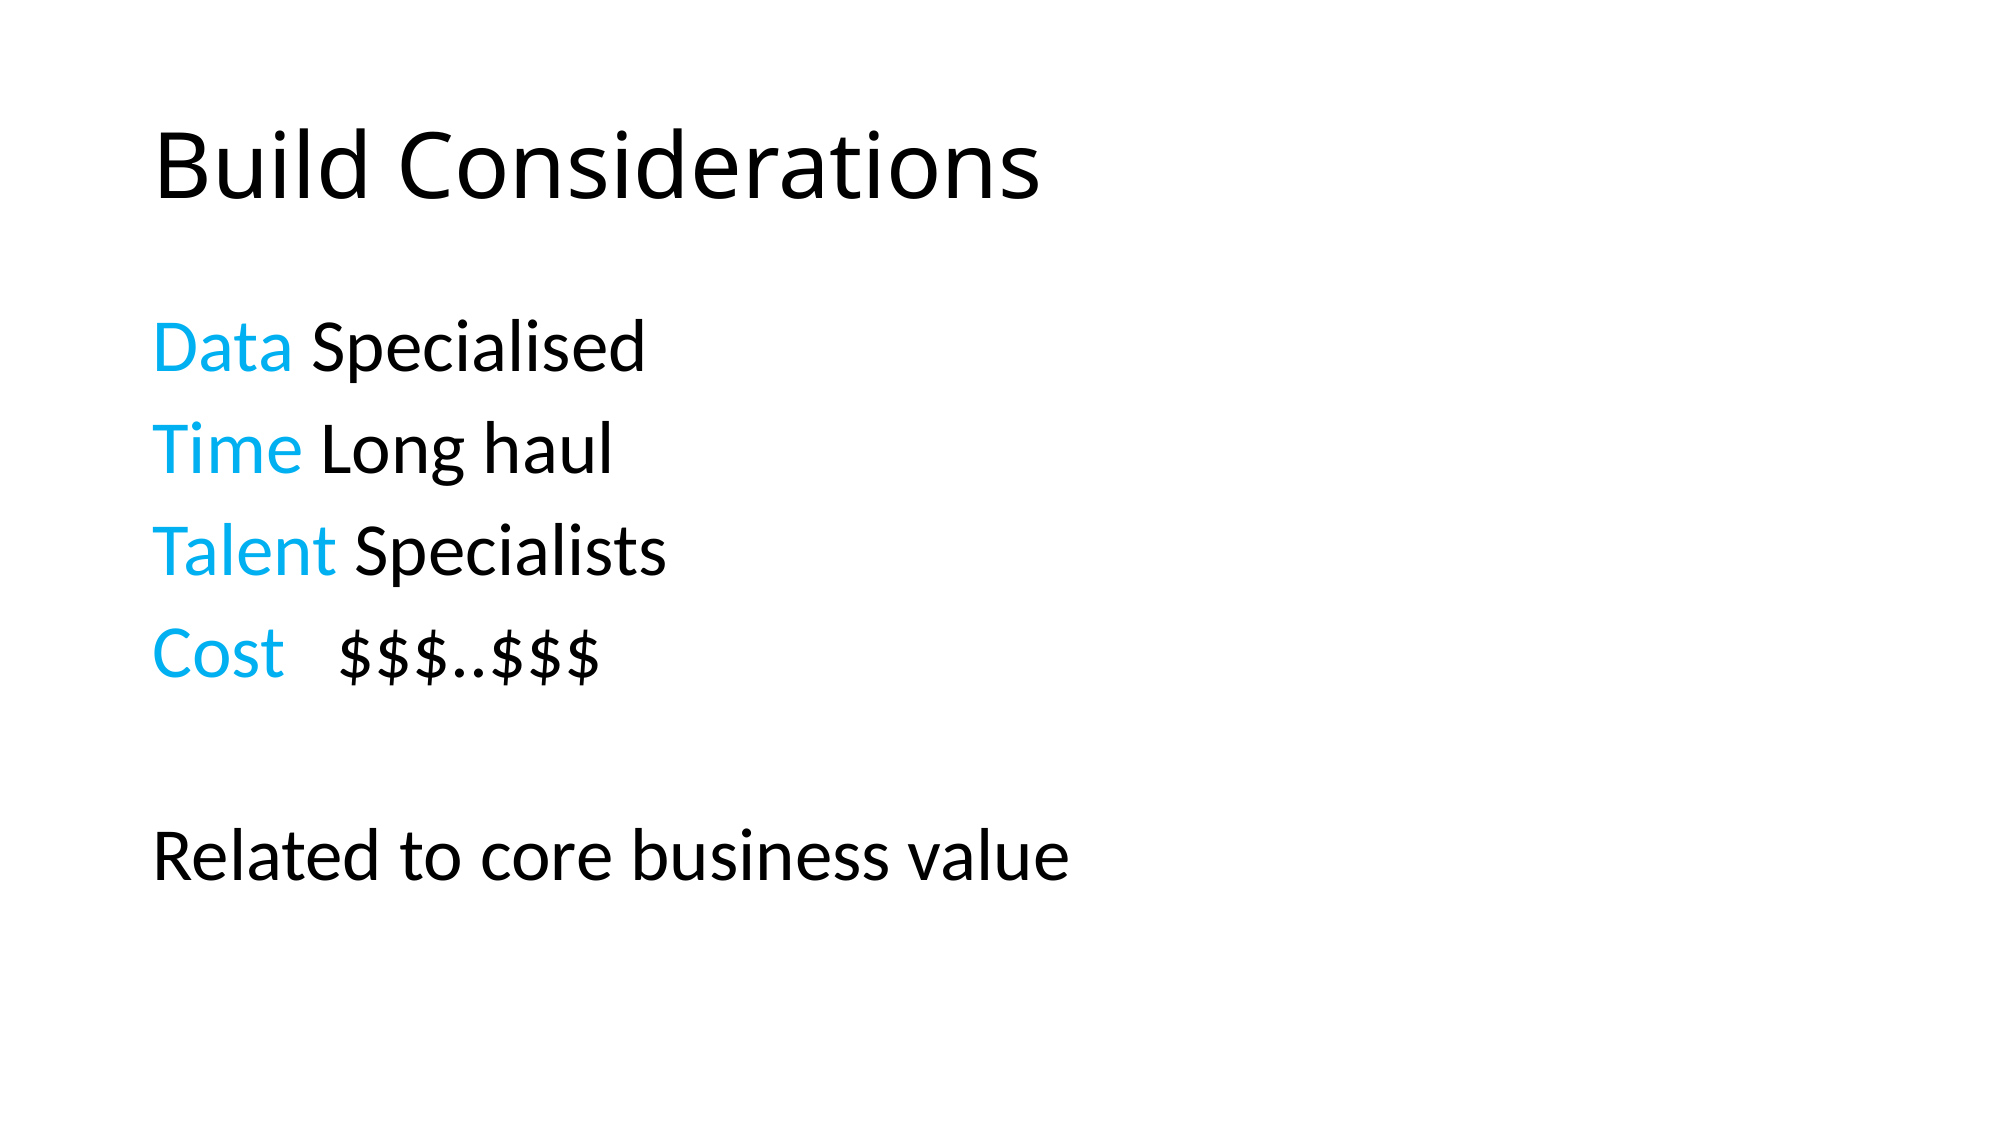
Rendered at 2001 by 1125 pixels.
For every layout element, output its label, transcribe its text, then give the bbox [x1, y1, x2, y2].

title Build Considerations [137, 59, 1863, 278]
list Data Specialised Time Long haul Talent Specialists Cost $$$..$$$ Related to core business value [137, 299, 1863, 1014]
